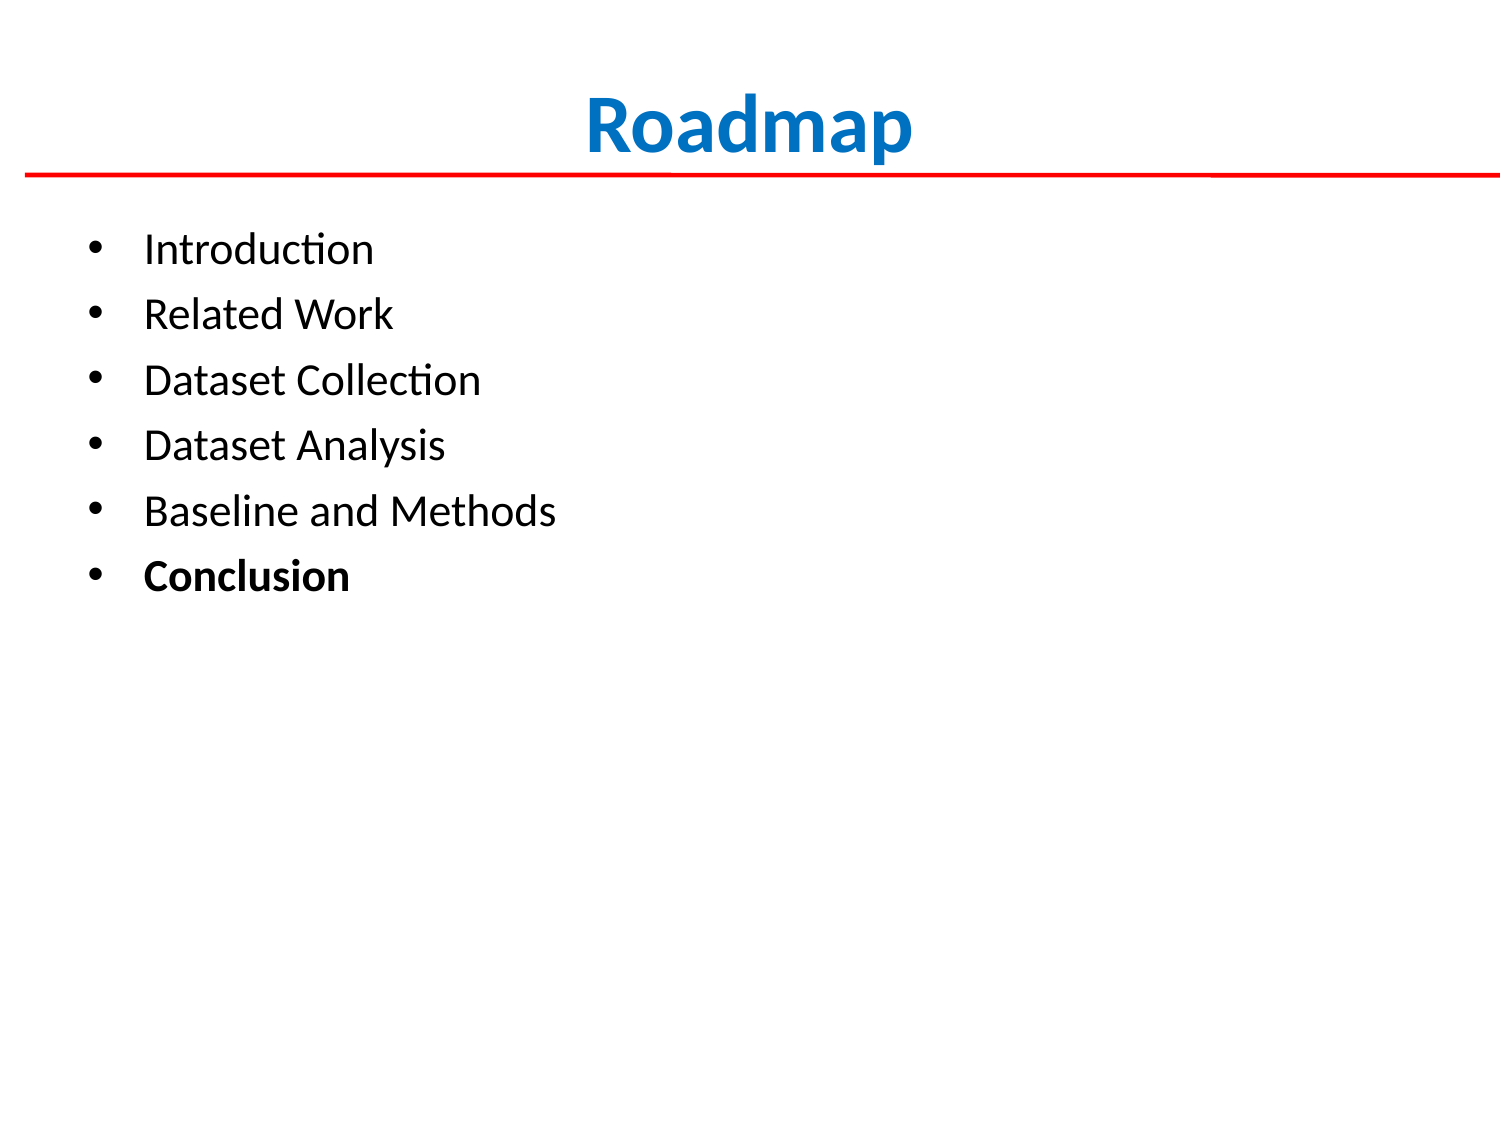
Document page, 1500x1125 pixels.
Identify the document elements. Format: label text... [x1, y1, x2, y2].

title Roadmap [75, 62, 1425, 172]
list Introduction Related Work Dataset Collection Dataset Analysis Baseline and Methods Conclusion [72, 211, 1423, 954]
